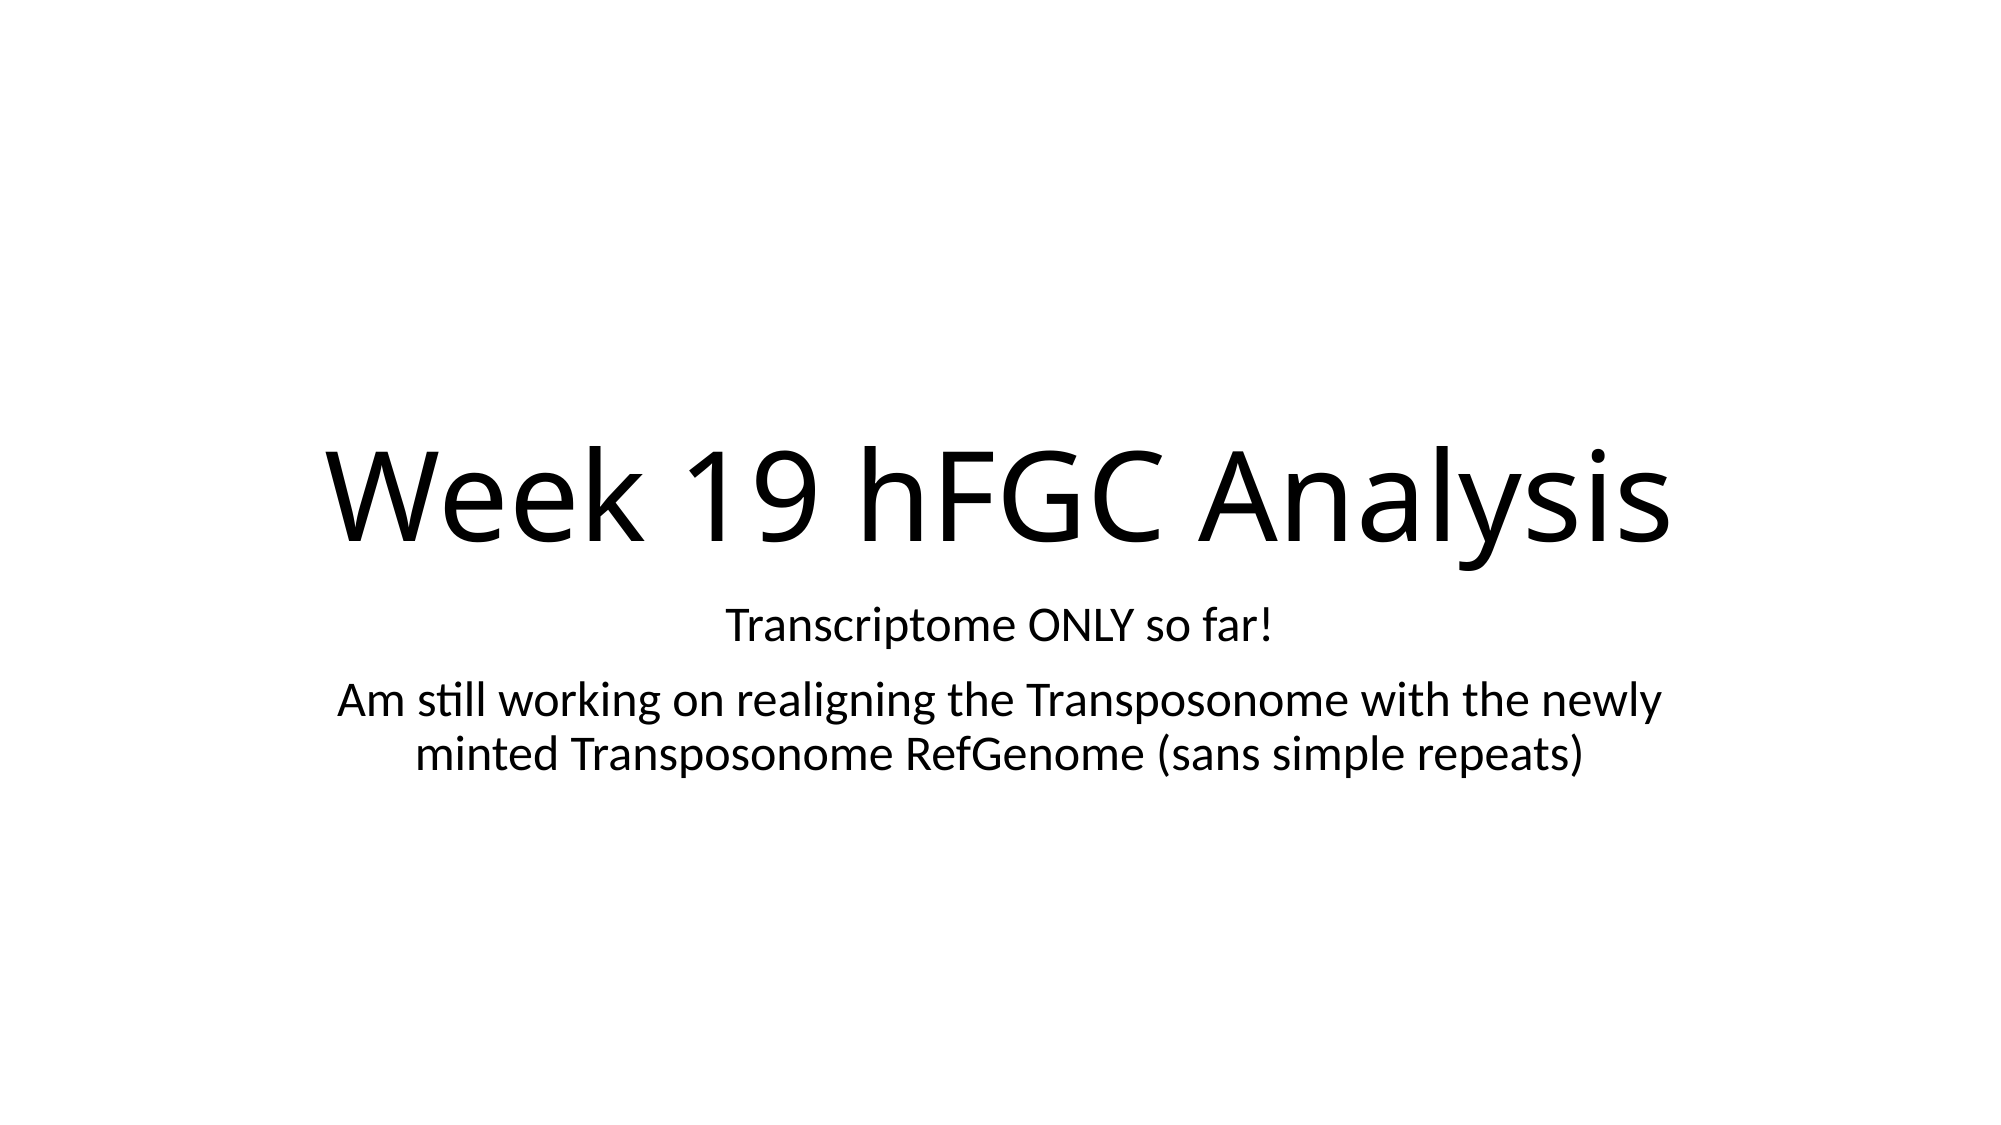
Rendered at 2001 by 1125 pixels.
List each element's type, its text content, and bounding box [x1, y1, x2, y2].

subtitle Transcriptome ONLY so far! Am still working on realigning the Transposonome with the newly minted Transposonome RefGenome (sans simple repeats) [249, 590, 1750, 863]
title Week 19 hFGC Analysis [249, 184, 1750, 576]
